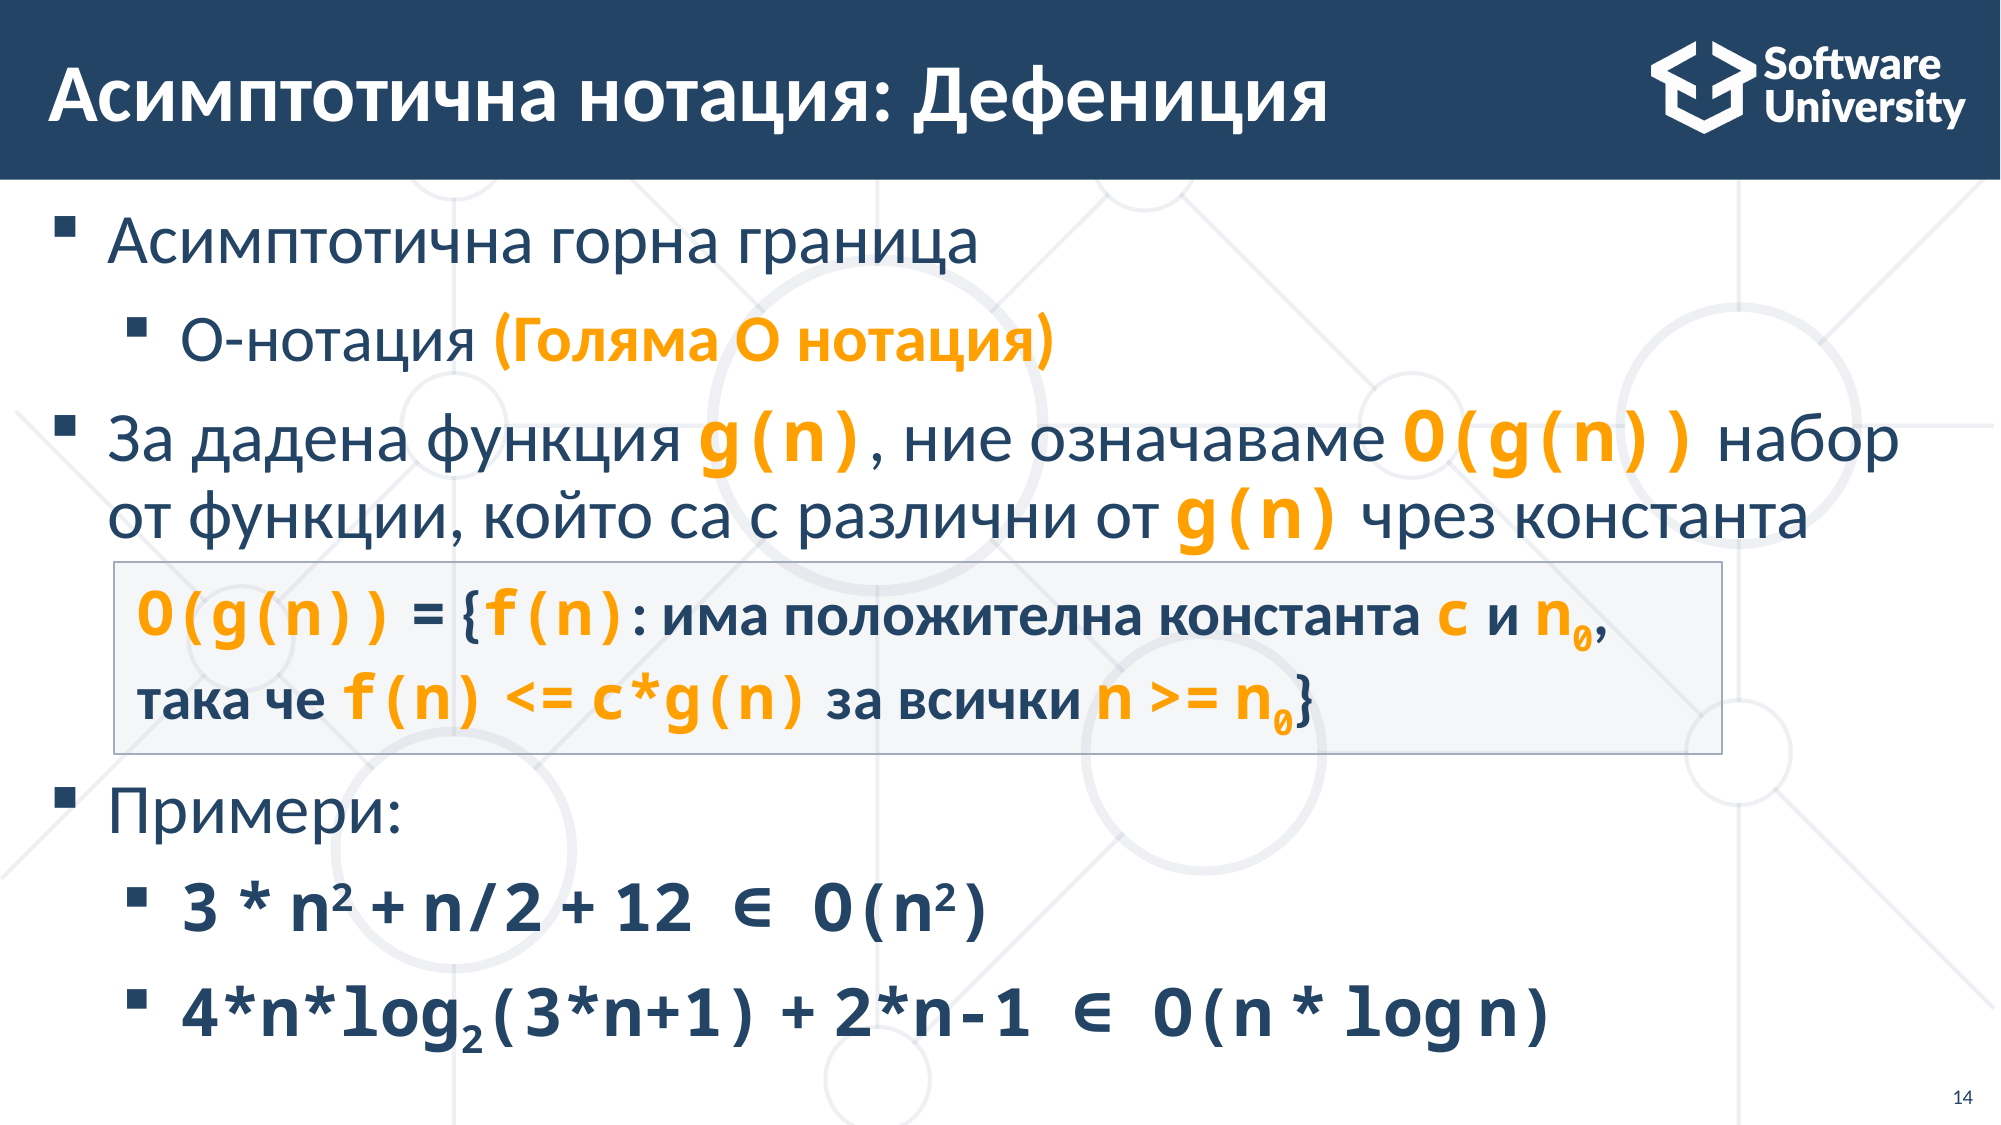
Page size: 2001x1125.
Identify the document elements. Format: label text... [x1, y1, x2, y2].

text_box O(g(n)) = {f(n): има положителна константа c и n0, така че f(n) <= c*g(n) за всички n >= n0} [114, 562, 1723, 754]
picture [1651, 41, 1966, 134]
list Асимптотична горна граница O-нотация (Голяма O нотация) За дадена функция g(n), ние означаваме O(g(n)) набор от функции, който са с различни от g(n) чрез константа Примери: 3 * n2 + n/2 + 12 ∈ O(n2) 4*n*log2(3*n+1) + 2*n-1 ∈ O(n * log n) [31, 196, 1970, 1104]
title Асимптотична нотация: Дефениция [31, 16, 1625, 162]
slide_number 14 [1927, 1067, 1989, 1117]
